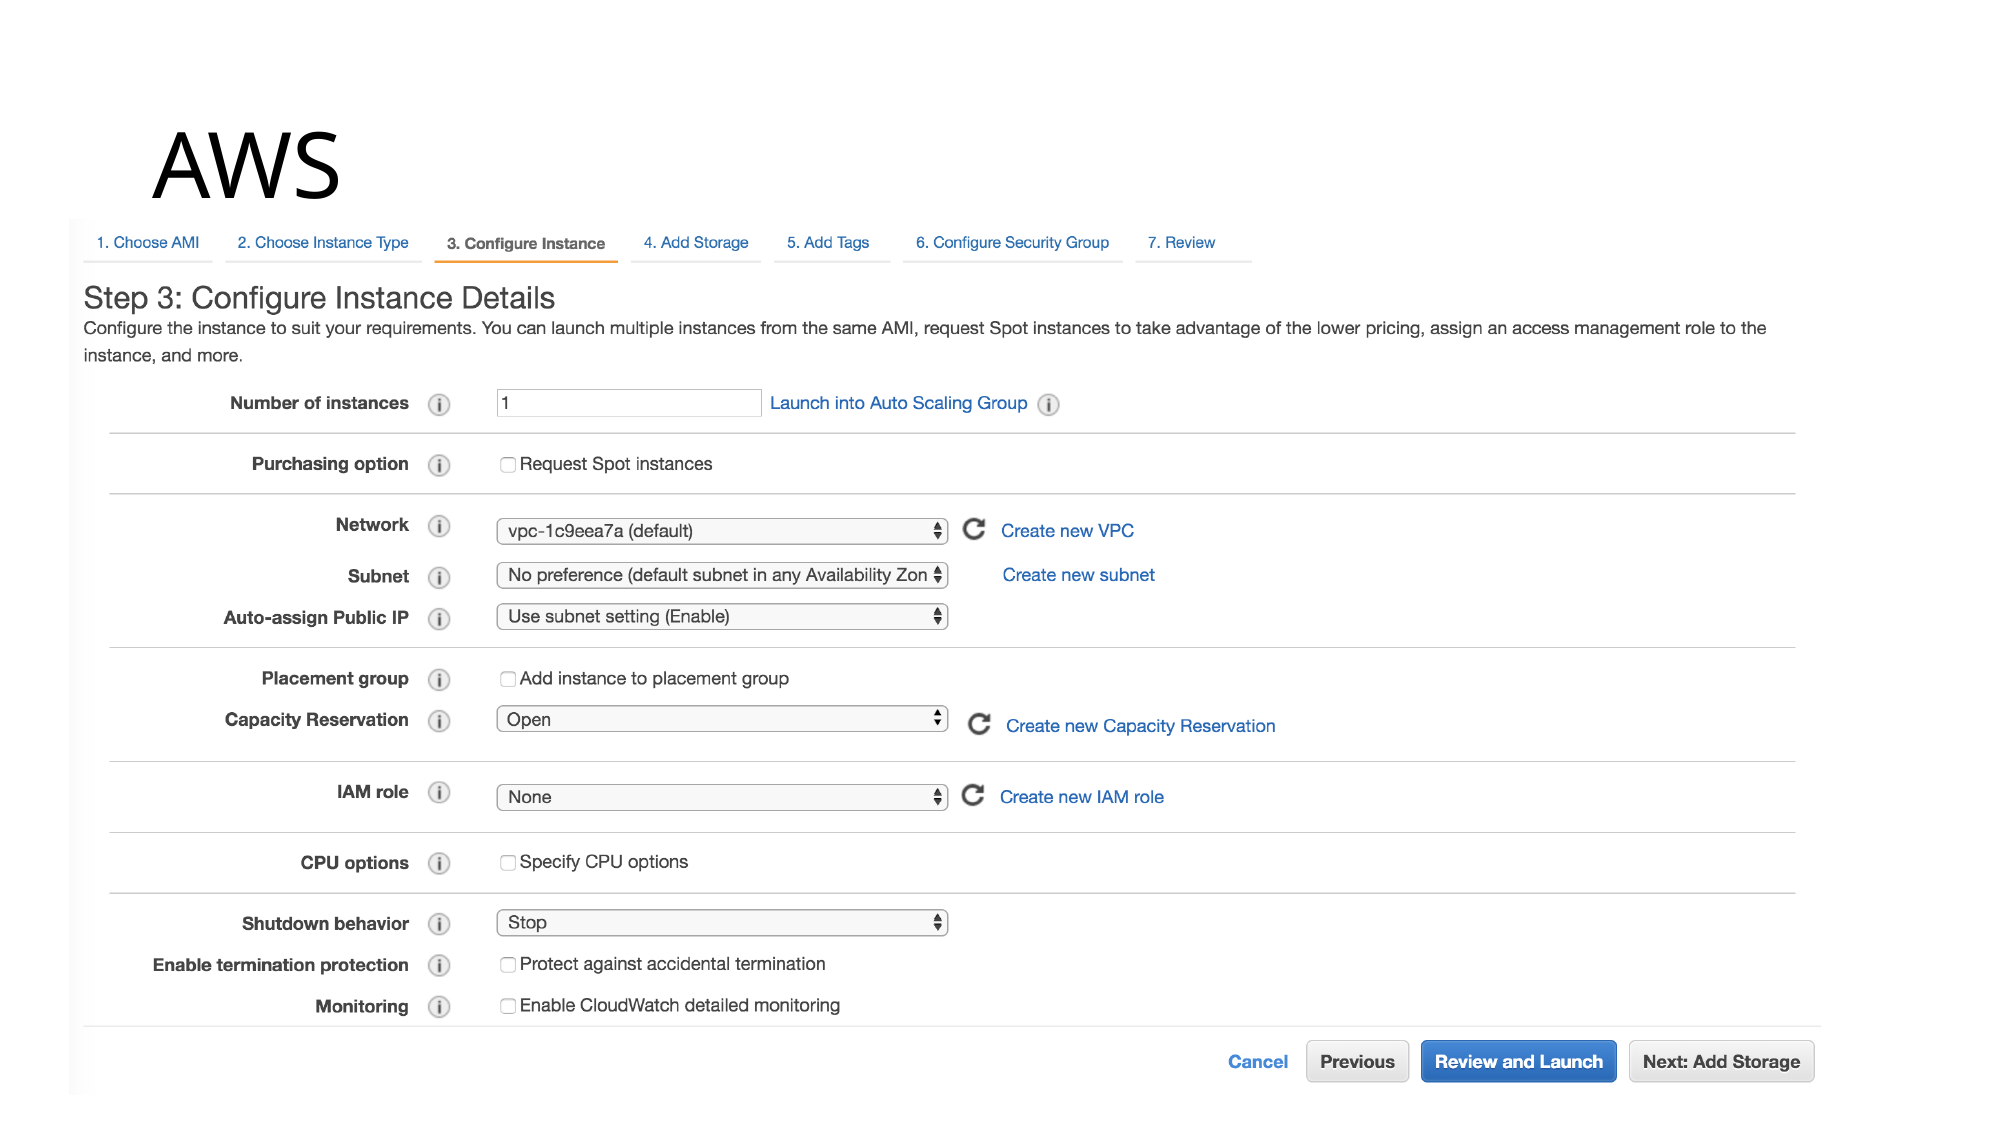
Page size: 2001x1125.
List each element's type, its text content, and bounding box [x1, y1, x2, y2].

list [69, 219, 1826, 1095]
title AWS [137, 59, 1863, 278]
